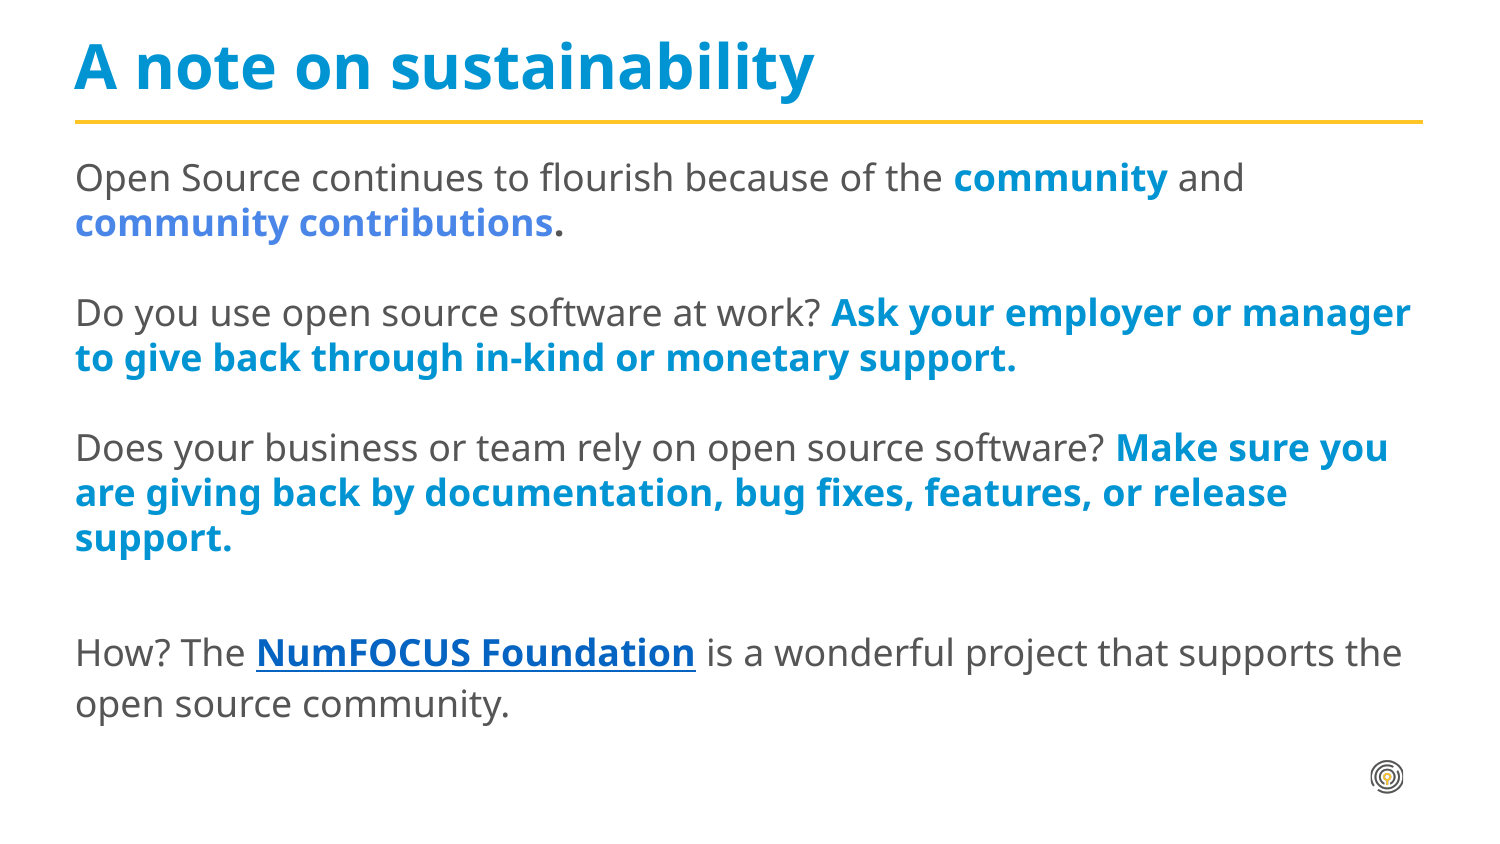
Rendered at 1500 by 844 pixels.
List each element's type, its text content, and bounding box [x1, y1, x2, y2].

list Open Source continues to flourish because of the community and community contributions. Do you use open source software at work? Ask your employer or manager to give back through in-kind or monetary support. Does your business or team rely on open source software? Make sure you are giving back by documentation, bug fixes, features, or release support. How? The NumFOCUS Foundation is a wonderful project that supports the open source community. [74, 154, 1423, 777]
picture [1370, 777, 1404, 794]
title A note on sustainability [74, 14, 1423, 115]
